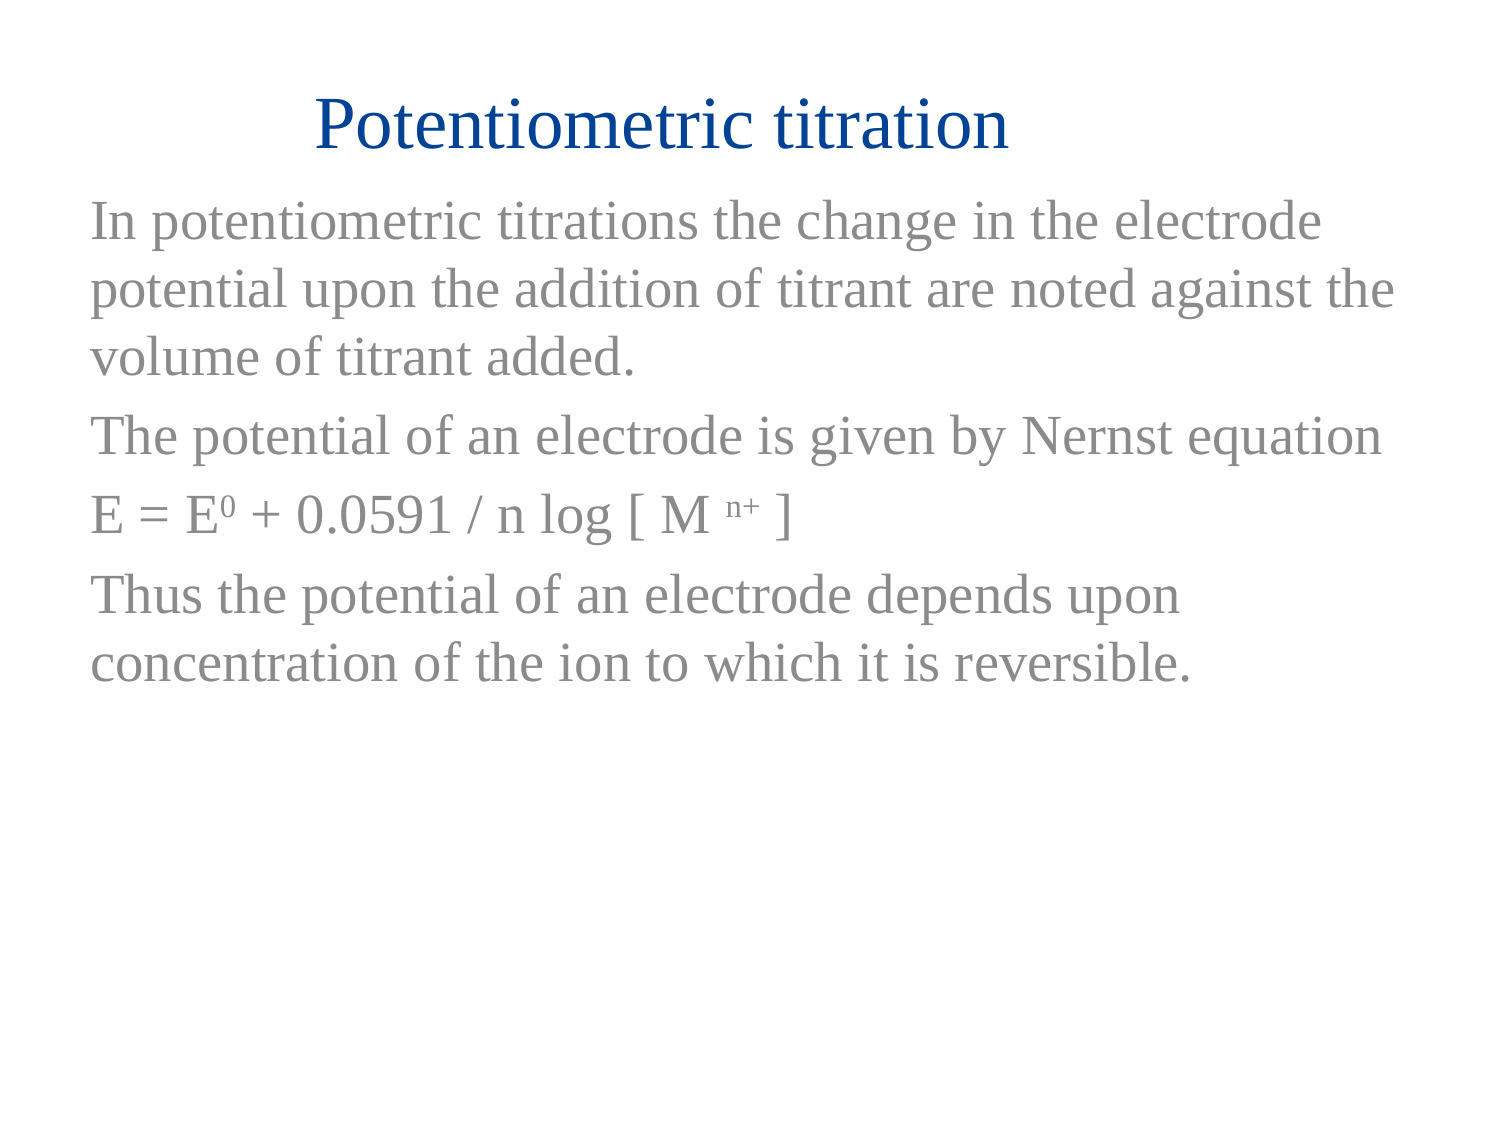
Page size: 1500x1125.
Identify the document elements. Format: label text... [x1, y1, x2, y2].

title Potentiometric titration [112, 62, 1213, 174]
subtitle In potentiometric titrations the change in the electrode potential upon the addition of titrant are noted against the volume of titrant added. The potential of an electrode is given by Nernst equation E = E0 + 0.0591 / n log [ M n+ ] Thus the potential of an electrode depends upon concentration of the ion to which it is reversible. [75, 174, 1438, 950]
